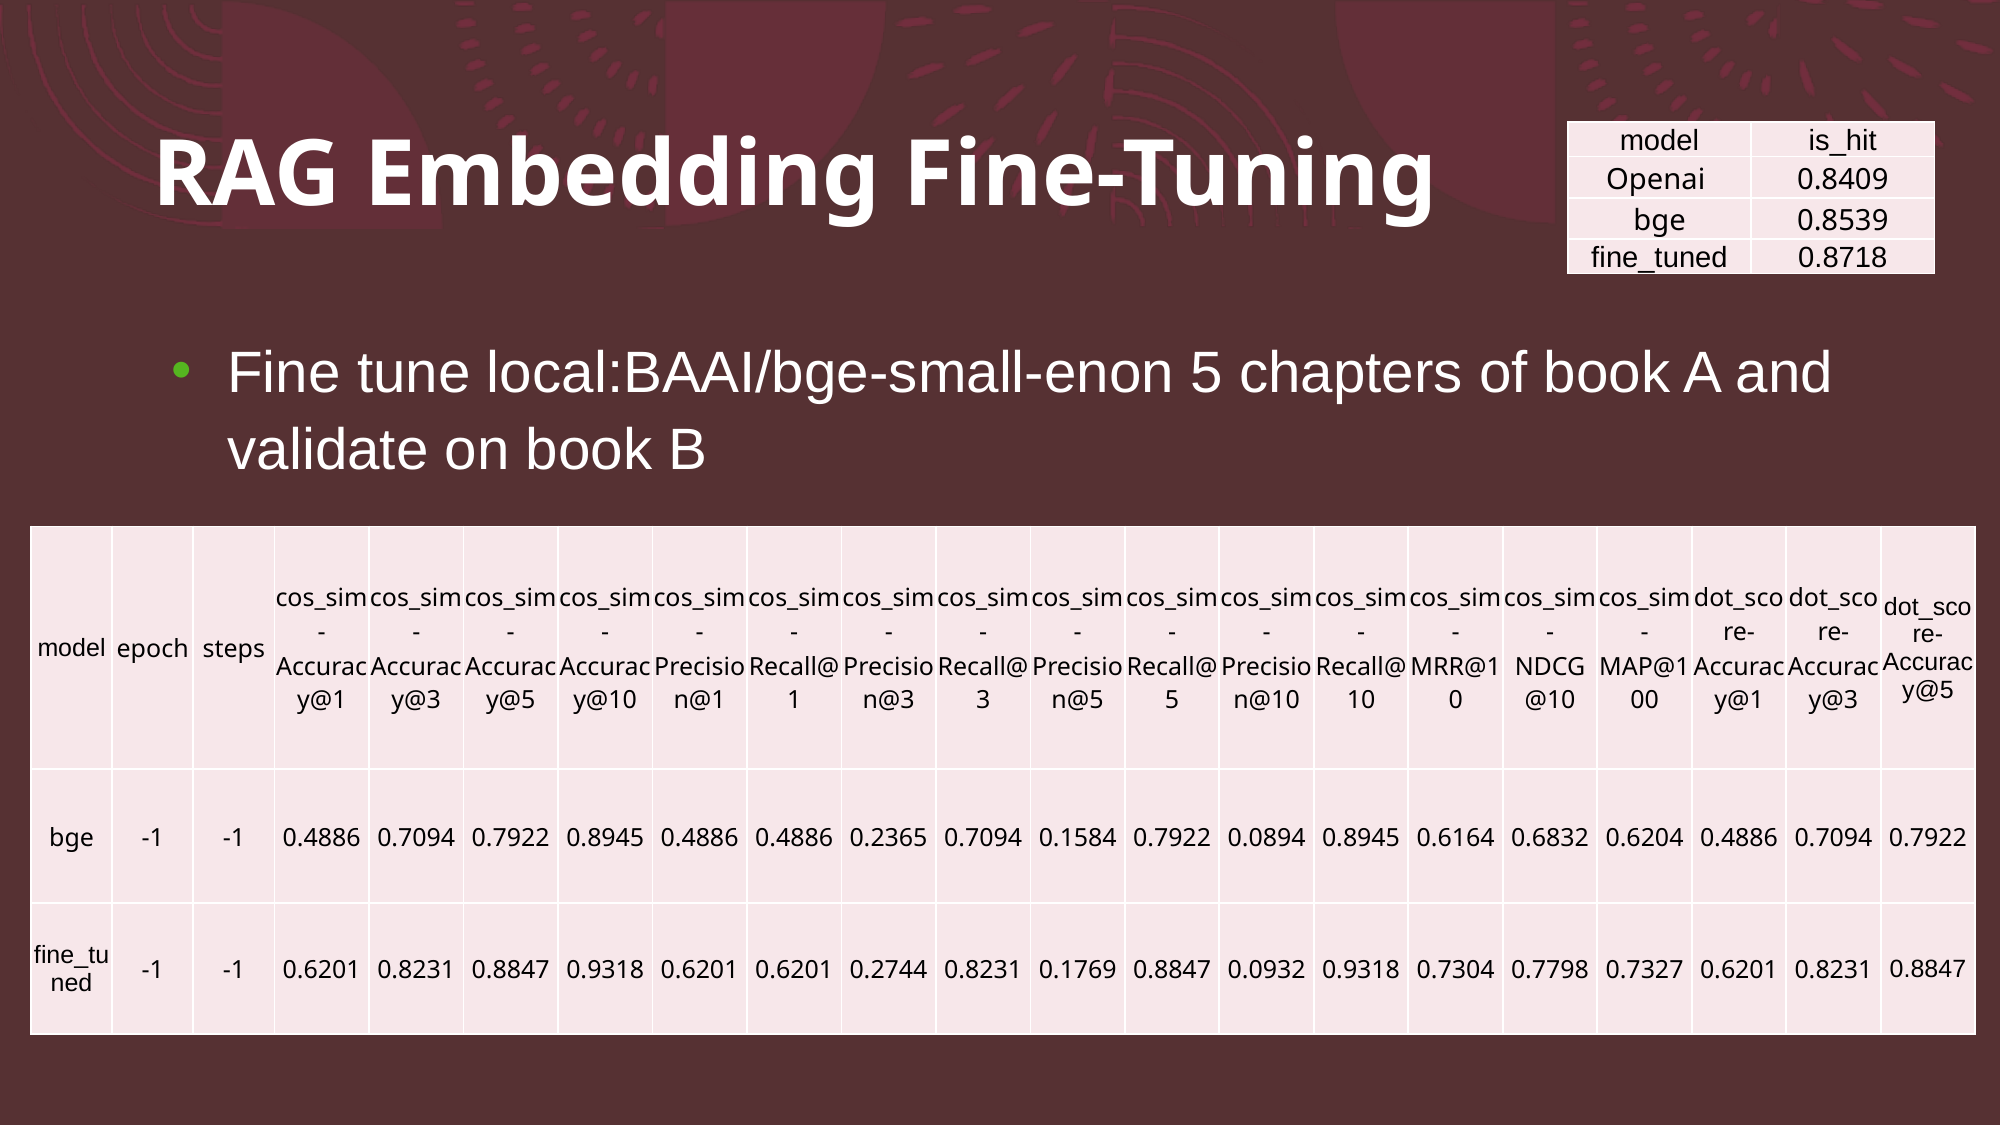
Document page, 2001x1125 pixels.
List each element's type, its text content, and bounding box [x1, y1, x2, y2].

table_cell 0.7327 [1598, 904, 1691, 1033]
table_cell -1 [113, 904, 192, 1033]
table_header is_hit [1752, 123, 1934, 156]
table_header cos_sim-MRR@10 [1409, 527, 1502, 768]
table_cell 0.6832 [1504, 770, 1596, 902]
table_cell 0.8231 [370, 904, 463, 1033]
table_cell 0.1769 [1031, 904, 1124, 1033]
table_cell 0.6201 [1693, 904, 1785, 1033]
table_header cos_sim-Accuracy@10 [559, 527, 652, 768]
table_header cos_sim-Recall@1 [748, 527, 841, 768]
table_cell 0.6201 [275, 904, 368, 1033]
table_cell 0.8409 [1752, 157, 1934, 197]
table_cell 0.0932 [1220, 904, 1313, 1033]
table_header steps [194, 527, 274, 768]
table_cell 0.8847 [1882, 904, 1974, 1033]
table_header cos_sim-Precision@3 [842, 527, 935, 768]
table_cell -1 [194, 770, 274, 902]
table_cell 0.7304 [1409, 904, 1502, 1033]
table_cell 0.7922 [464, 770, 557, 902]
table_cell 0.9318 [559, 904, 652, 1033]
table_cell 0.8231 [1787, 904, 1880, 1033]
table_cell fine_tuned [1569, 240, 1750, 273]
table_header cos_sim-Recall@10 [1315, 527, 1407, 768]
title RAG Embedding Fine-Tuning [137, 60, 1863, 278]
table_cell 0.7798 [1504, 904, 1596, 1033]
table_cell 0.8539 [1752, 199, 1934, 238]
table_cell bge [32, 770, 111, 902]
table_cell 0.6201 [653, 904, 746, 1033]
table_cell bge [1569, 199, 1750, 238]
table_cell 0.8847 [464, 904, 557, 1033]
table_header cos_sim-Recall@3 [937, 527, 1030, 768]
table_cell 0.7922 [1126, 770, 1218, 902]
list Fine tune local:BAAI/bge-small-enon 5 chapters of book A and validate on book B [137, 319, 1863, 526]
table_cell 0.1584 [1031, 770, 1124, 902]
table_header cos_sim-Recall@5 [1126, 527, 1218, 768]
table_cell 0.8847 [1126, 904, 1218, 1033]
table_cell 0.8945 [1315, 770, 1407, 902]
table_cell 0.4886 [275, 770, 368, 902]
table_header cos_sim-Precision@1 [653, 527, 746, 768]
table_cell 0.7094 [937, 770, 1030, 902]
table_cell fine_tuned [32, 904, 111, 1033]
table_cell 0.7922 [1882, 770, 1974, 902]
table_cell 0.7094 [1787, 770, 1880, 902]
table_header cos_sim-Accuracy@1 [275, 527, 368, 768]
table_cell 0.4886 [1693, 770, 1785, 902]
table_cell 0.6164 [1409, 770, 1502, 902]
table_cell Openai [1569, 157, 1750, 197]
table_header model [32, 527, 111, 768]
table_cell 0.4886 [653, 770, 746, 902]
table_header cos_sim-NDCG@10 [1504, 527, 1596, 768]
table_header cos_sim-Accuracy@5 [464, 527, 557, 768]
table_cell -1 [113, 770, 192, 902]
table_cell 0.2744 [842, 904, 935, 1033]
table_cell 0.6204 [1598, 770, 1691, 902]
table_cell 0.8718 [1752, 240, 1934, 273]
table_header cos_sim-Accuracy@3 [370, 527, 463, 768]
table_header cos_sim-Precision@5 [1031, 527, 1124, 768]
table_header cos_sim-MAP@100 [1598, 527, 1691, 768]
table_cell 0.6201 [748, 904, 841, 1033]
table_cell 0.7094 [370, 770, 463, 902]
table_header dot_score-Accuracy@3 [1787, 527, 1880, 768]
table_cell 0.4886 [748, 770, 841, 902]
table_header dot_score-Accuracy@5 [1882, 527, 1974, 768]
table_cell 0.8945 [559, 770, 652, 902]
table_header dot_score-Accuracy@1 [1693, 527, 1785, 768]
table_cell -1 [194, 904, 274, 1033]
table_header epoch [113, 527, 192, 768]
table_cell 0.9318 [1315, 904, 1407, 1033]
table_header cos_sim-Precision@10 [1220, 527, 1313, 768]
table_cell 0.2365 [842, 770, 935, 902]
table_header model [1569, 123, 1750, 156]
table_cell 0.8231 [937, 904, 1030, 1033]
table_cell 0.0894 [1220, 770, 1313, 902]
